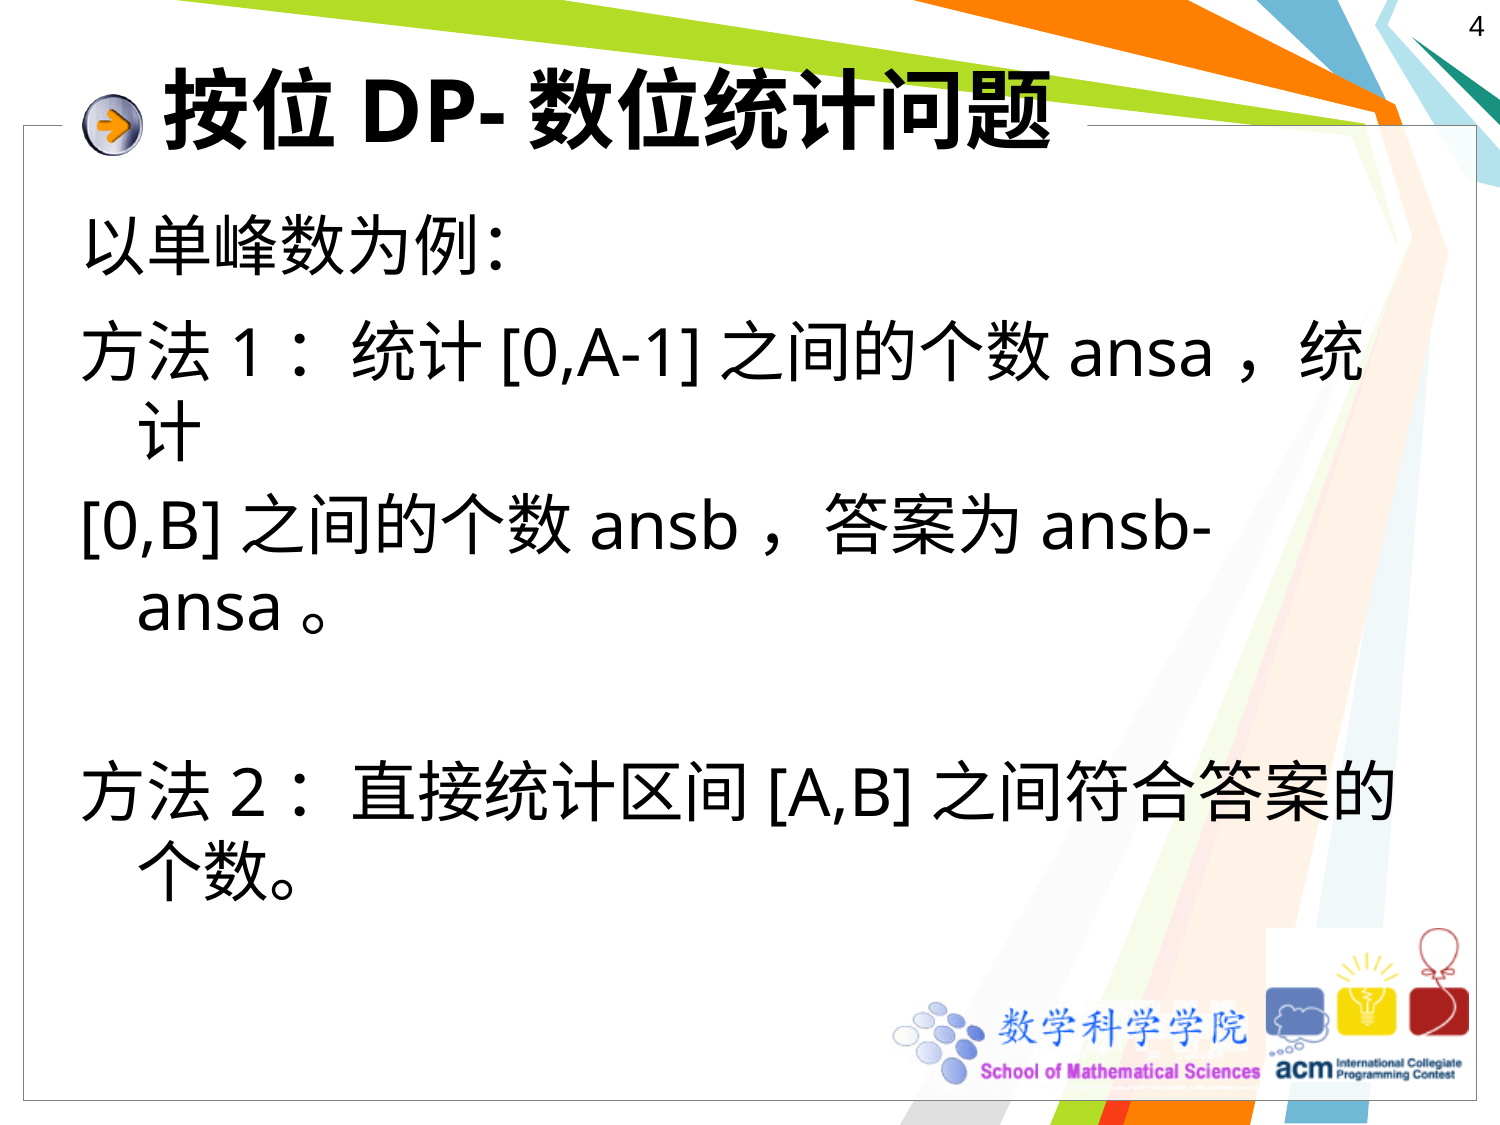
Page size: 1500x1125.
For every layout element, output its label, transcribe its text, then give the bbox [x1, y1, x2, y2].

list 方法1：统计[0,A-1]之间的个数ansa，统计 [0,B]之间的个数ansb，答案为ansb-ansa。 方法2：直接统计区间[A,B]之间符合答案的个数。 [64, 302, 1416, 1022]
title 按位DP-数位统计问题 [147, 30, 1259, 185]
picture [82, 94, 143, 156]
picture [890, 1022, 1261, 1099]
picture [1265, 928, 1469, 1082]
text_box 以单峰数为例： [64, 196, 1415, 338]
